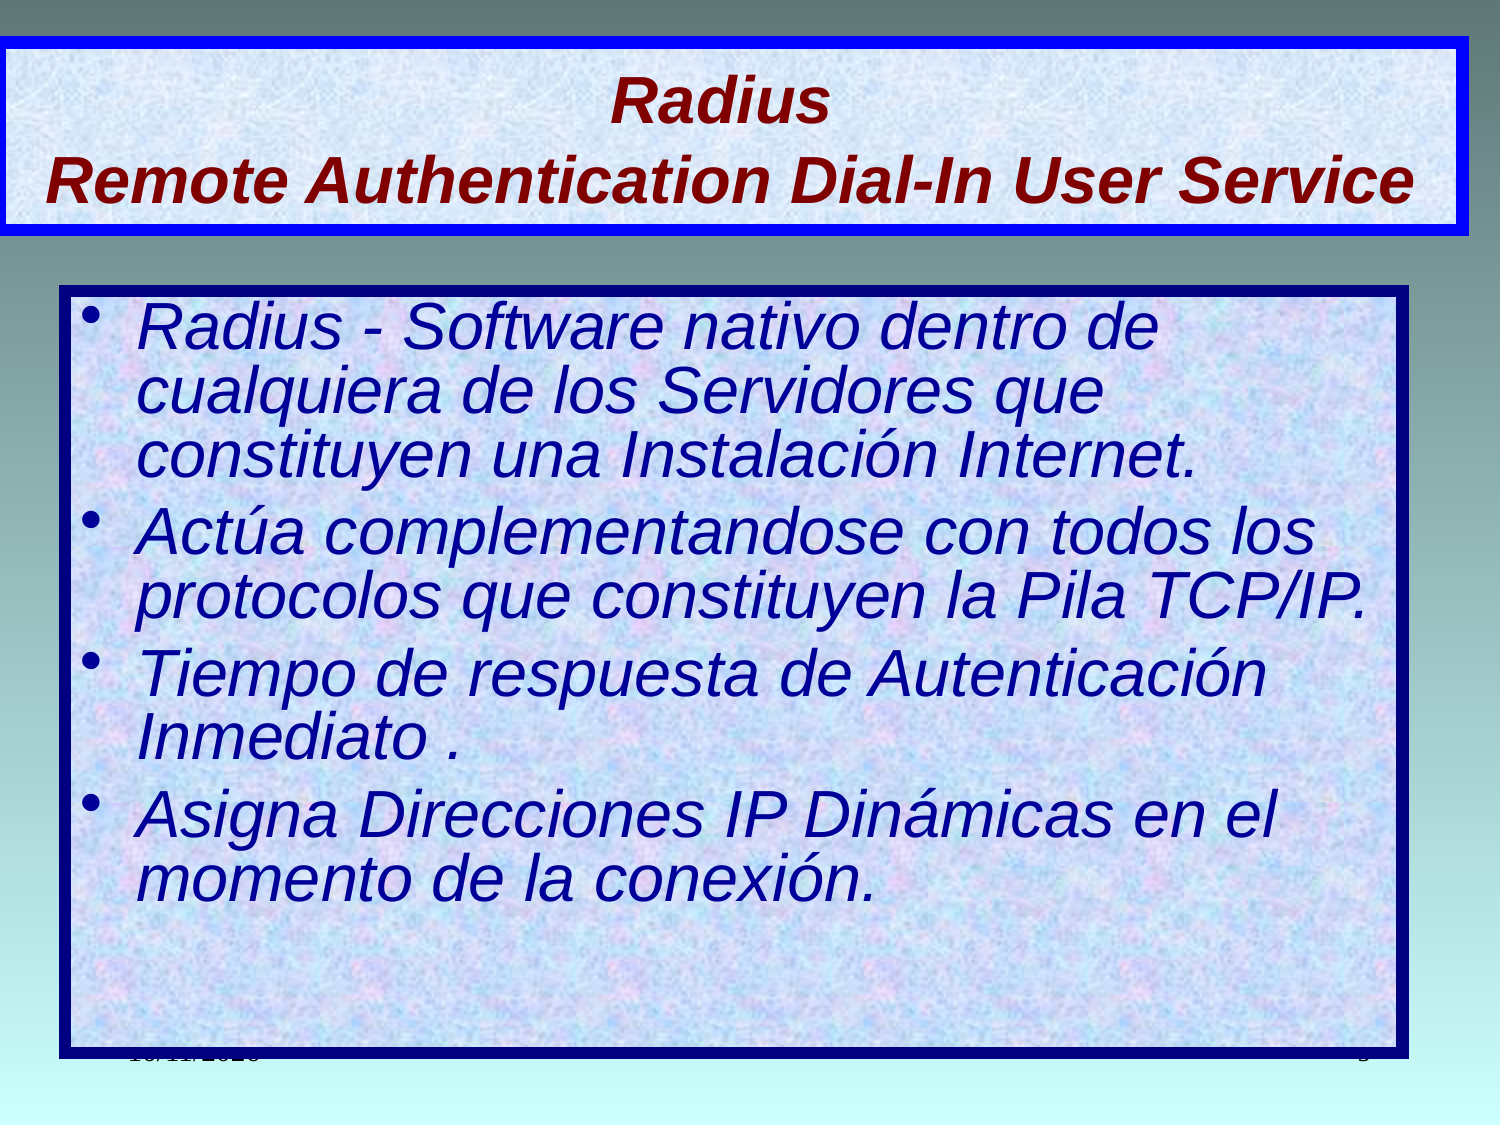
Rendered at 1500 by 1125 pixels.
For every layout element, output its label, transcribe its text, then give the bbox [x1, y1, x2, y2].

list Radius - Software nativo dentro de cualquiera de los Servidores que constituyen una Instalación Internet. Actúa complementandose con todos los protocolos que constituyen la Pila TCP/IP. Tiempo de respuesta de Autenticación Inmediato . Asigna Direcciones IP Dinámicas en el momento de la conexión. [64, 290, 1403, 1054]
slide_number 9 [1074, 1054, 1388, 1101]
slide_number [112, 1054, 426, 1101]
title Radius Remote Authentication Dial-In User Service [0, 42, 1463, 231]
